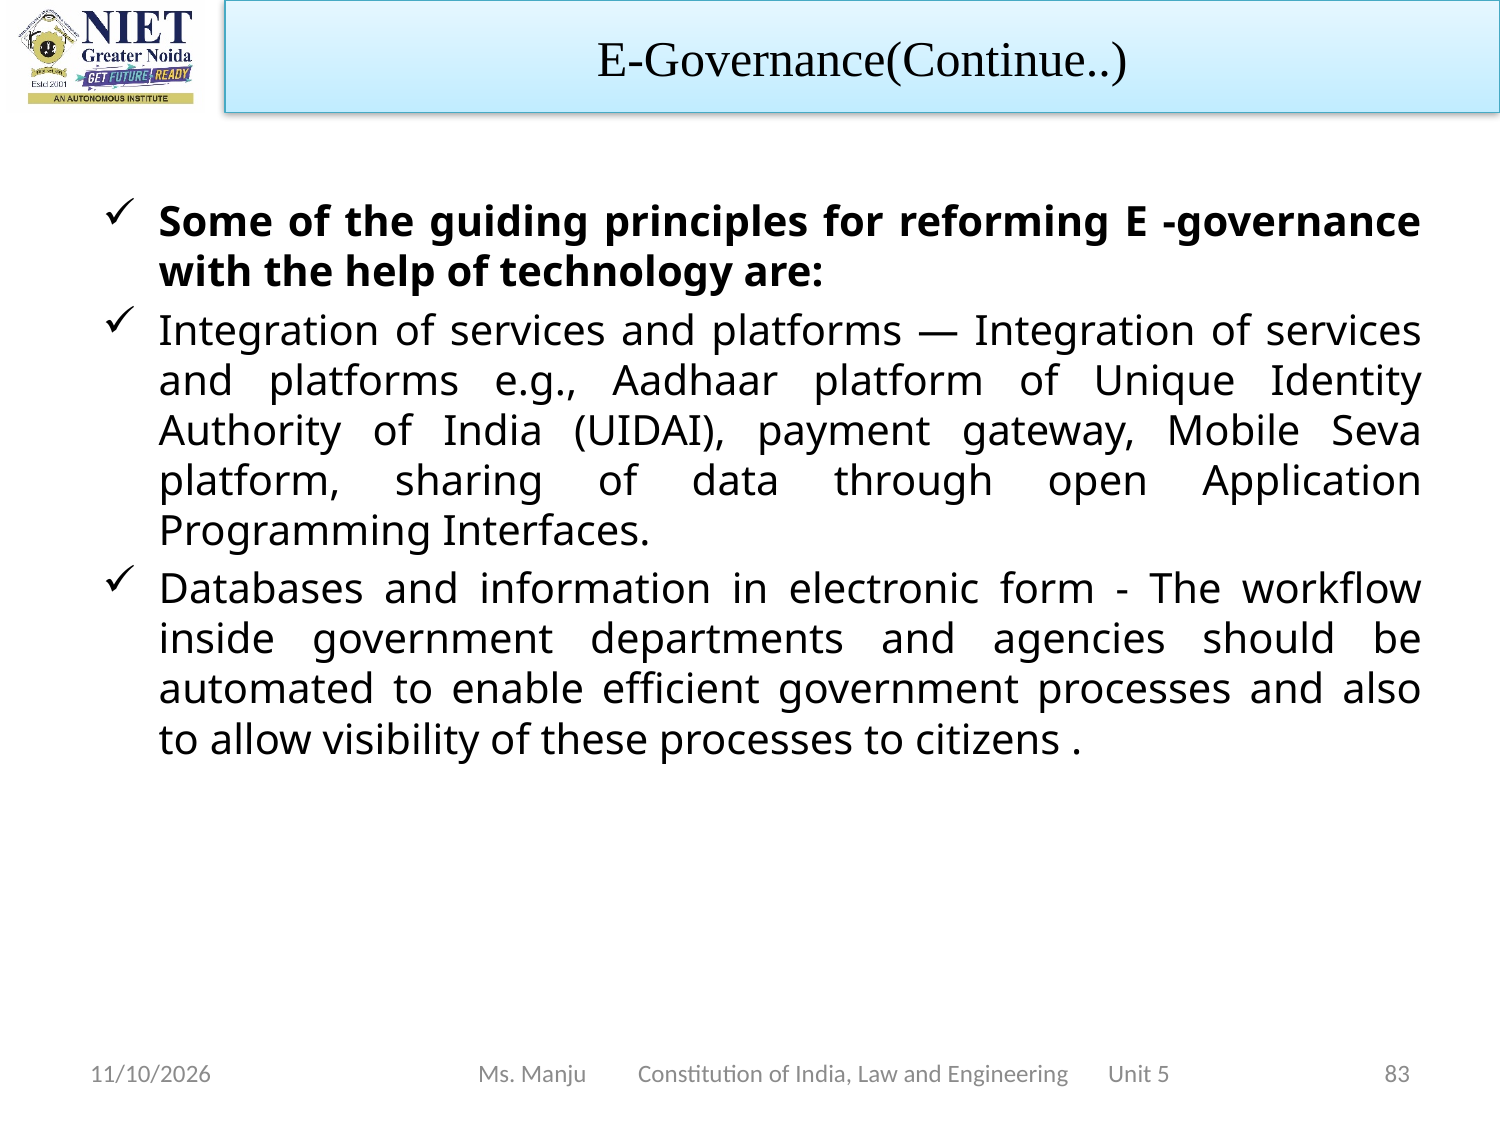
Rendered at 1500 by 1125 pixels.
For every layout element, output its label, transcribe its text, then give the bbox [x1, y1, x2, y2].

picture [5, 0, 205, 113]
slide_number 83 [1074, 1042, 1425, 1103]
list Some of the guiding principles for reforming E -governance with the help of technology are: Integration of services and platforms — Integration of services and platforms e.g., Aadhaar platform of Unique Identity Authority of India (UIDAI), payment gateway, Mobile Seva platform, sharing of data through open Application Programming Interfaces. Databases and information in electronic form - The workflow inside government departments and agencies should be automated to enable efficient government processes and also to allow visibility of these processes to citizens . [87, 134, 1438, 930]
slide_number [75, 1042, 412, 1103]
footer Ms. Manju Constitution of India, Law and Engineering Unit 5 [412, 1042, 1074, 1103]
text_box E-Governance(Continue..) [224, 0, 1500, 113]
